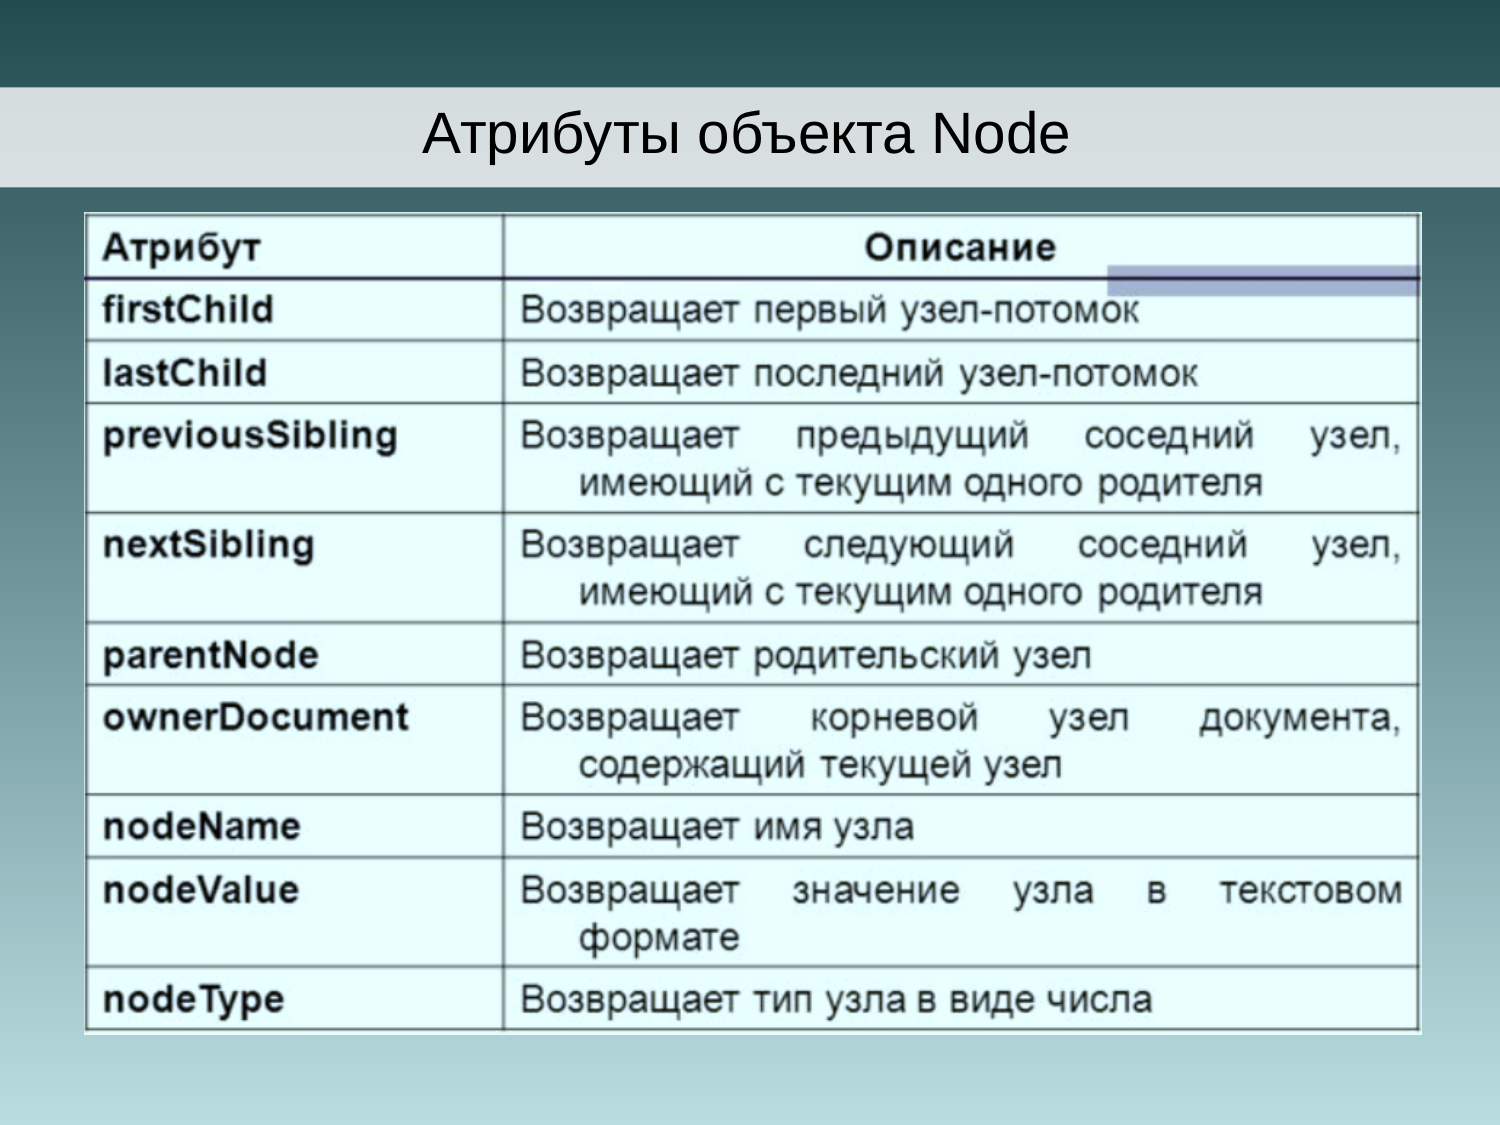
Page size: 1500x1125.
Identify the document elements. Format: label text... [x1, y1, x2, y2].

text_box Атрибуты объекта Node [0, 87, 1500, 188]
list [83, 212, 1423, 1036]
